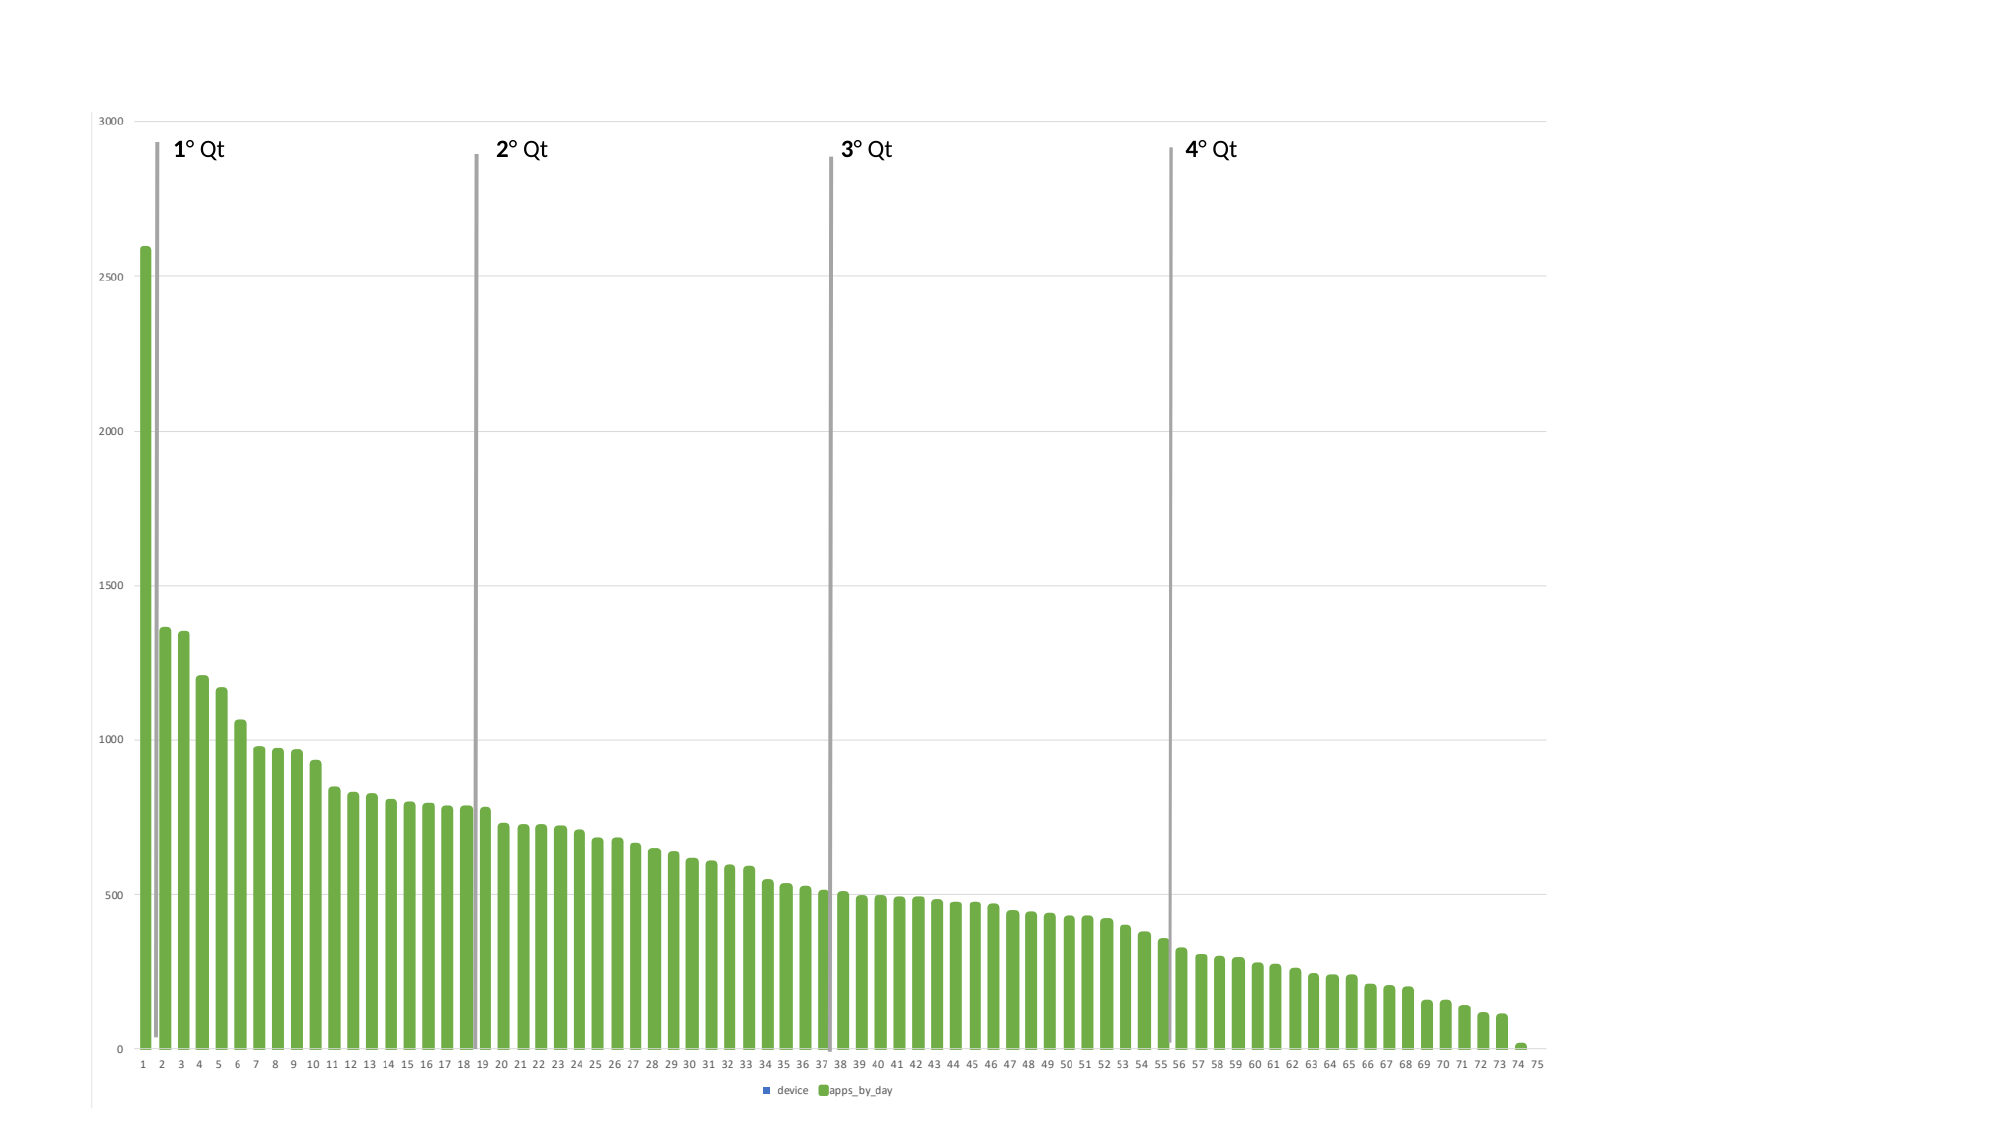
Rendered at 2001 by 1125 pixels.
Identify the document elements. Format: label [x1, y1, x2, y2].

picture [91, 111, 1560, 1108]
